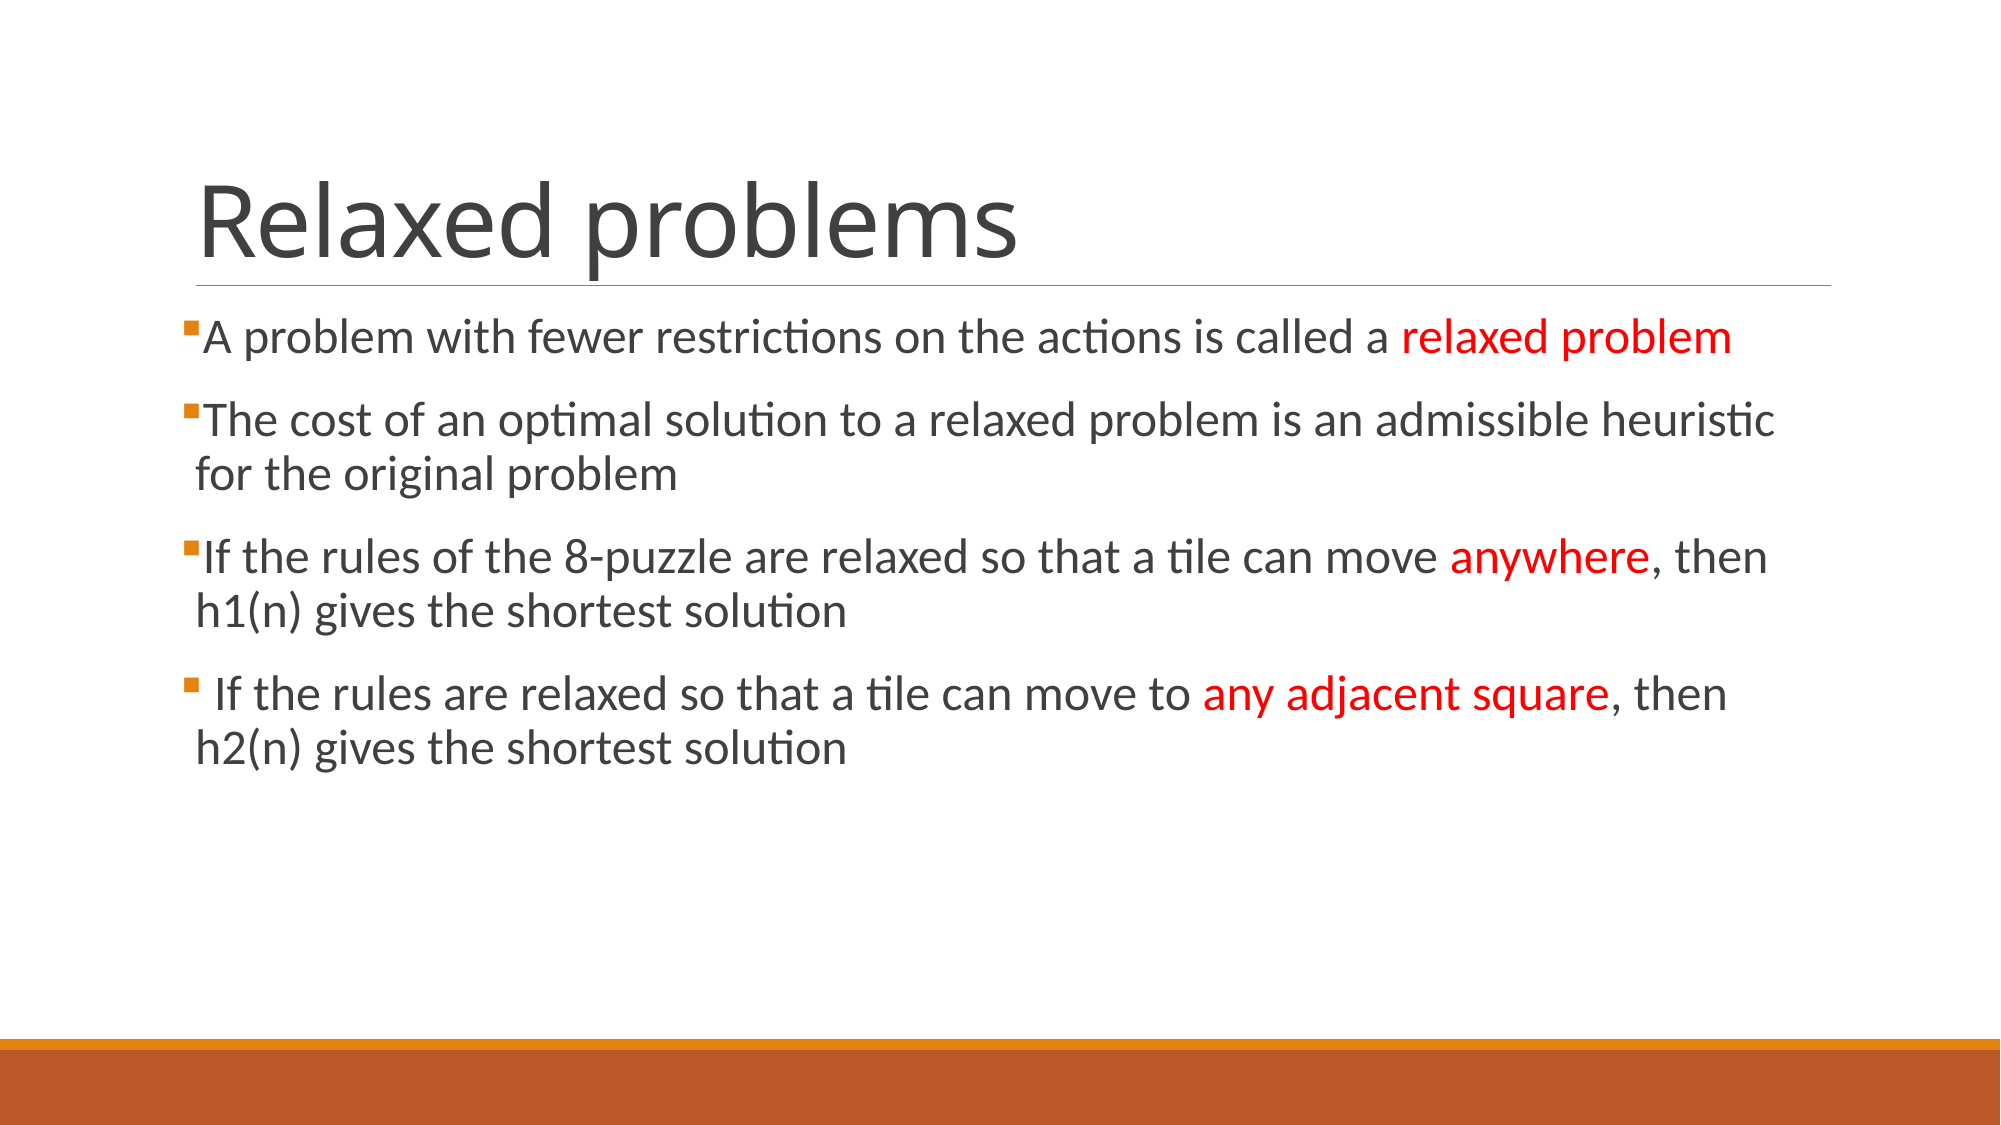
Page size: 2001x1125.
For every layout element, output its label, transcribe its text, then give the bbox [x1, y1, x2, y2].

title Relaxed problems [180, 47, 1830, 285]
list A problem with fewer restrictions on the actions is called a relaxed problem The cost of an optimal solution to a relaxed problem is an admissible heuristic for the original problem If the rules of the 8-puzzle are relaxed so that a tile can move anywhere, then h1(n) gives the shortest solution If the rules are relaxed so that a tile can move to any adjacent square, then h2(n) gives the shortest solution [180, 302, 1830, 963]
